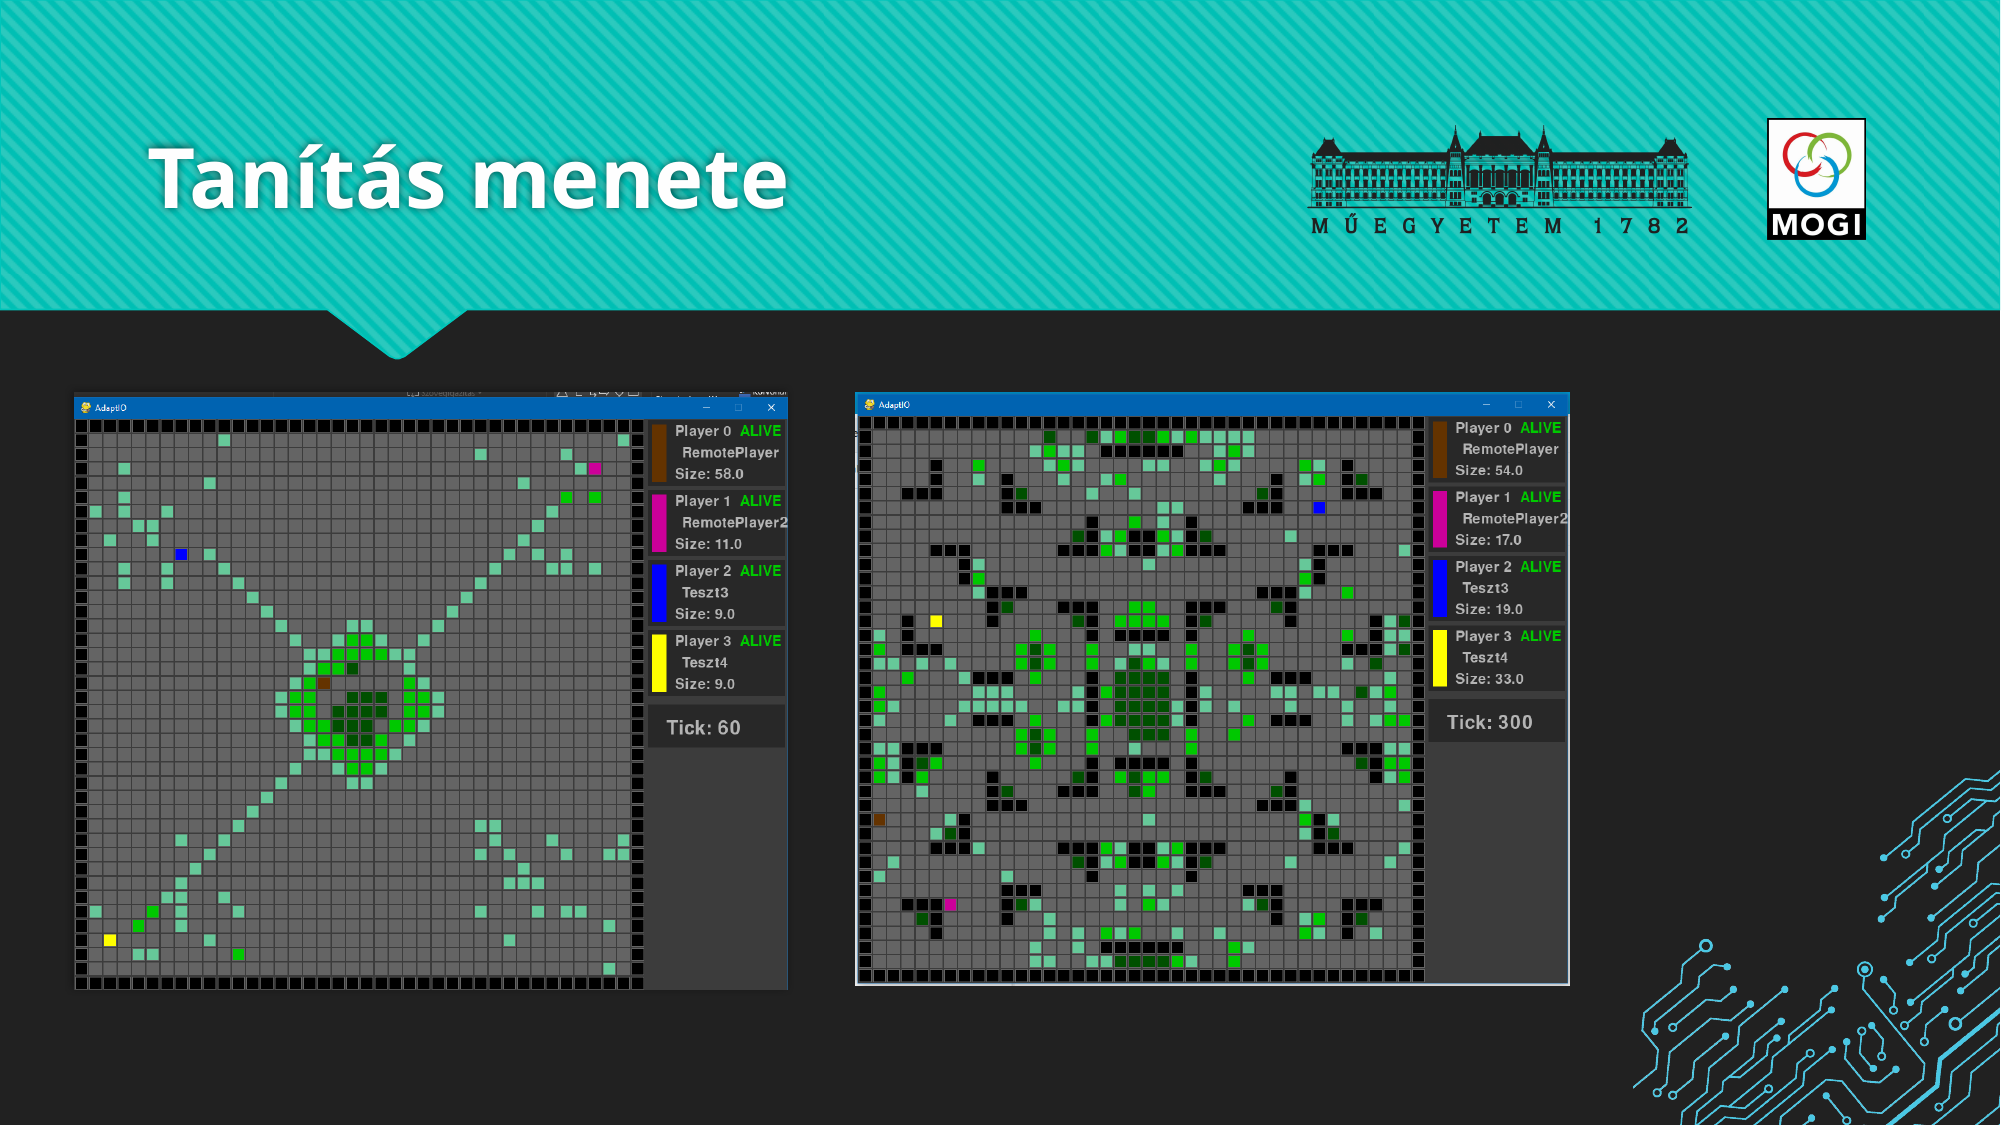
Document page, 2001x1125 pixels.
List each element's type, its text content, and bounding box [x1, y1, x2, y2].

picture [1767, 118, 1866, 241]
picture [1632, 757, 2000, 1125]
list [73, 392, 788, 990]
picture [855, 395, 1570, 987]
title Tanítás menete [132, 73, 1210, 233]
picture [1307, 125, 1693, 234]
